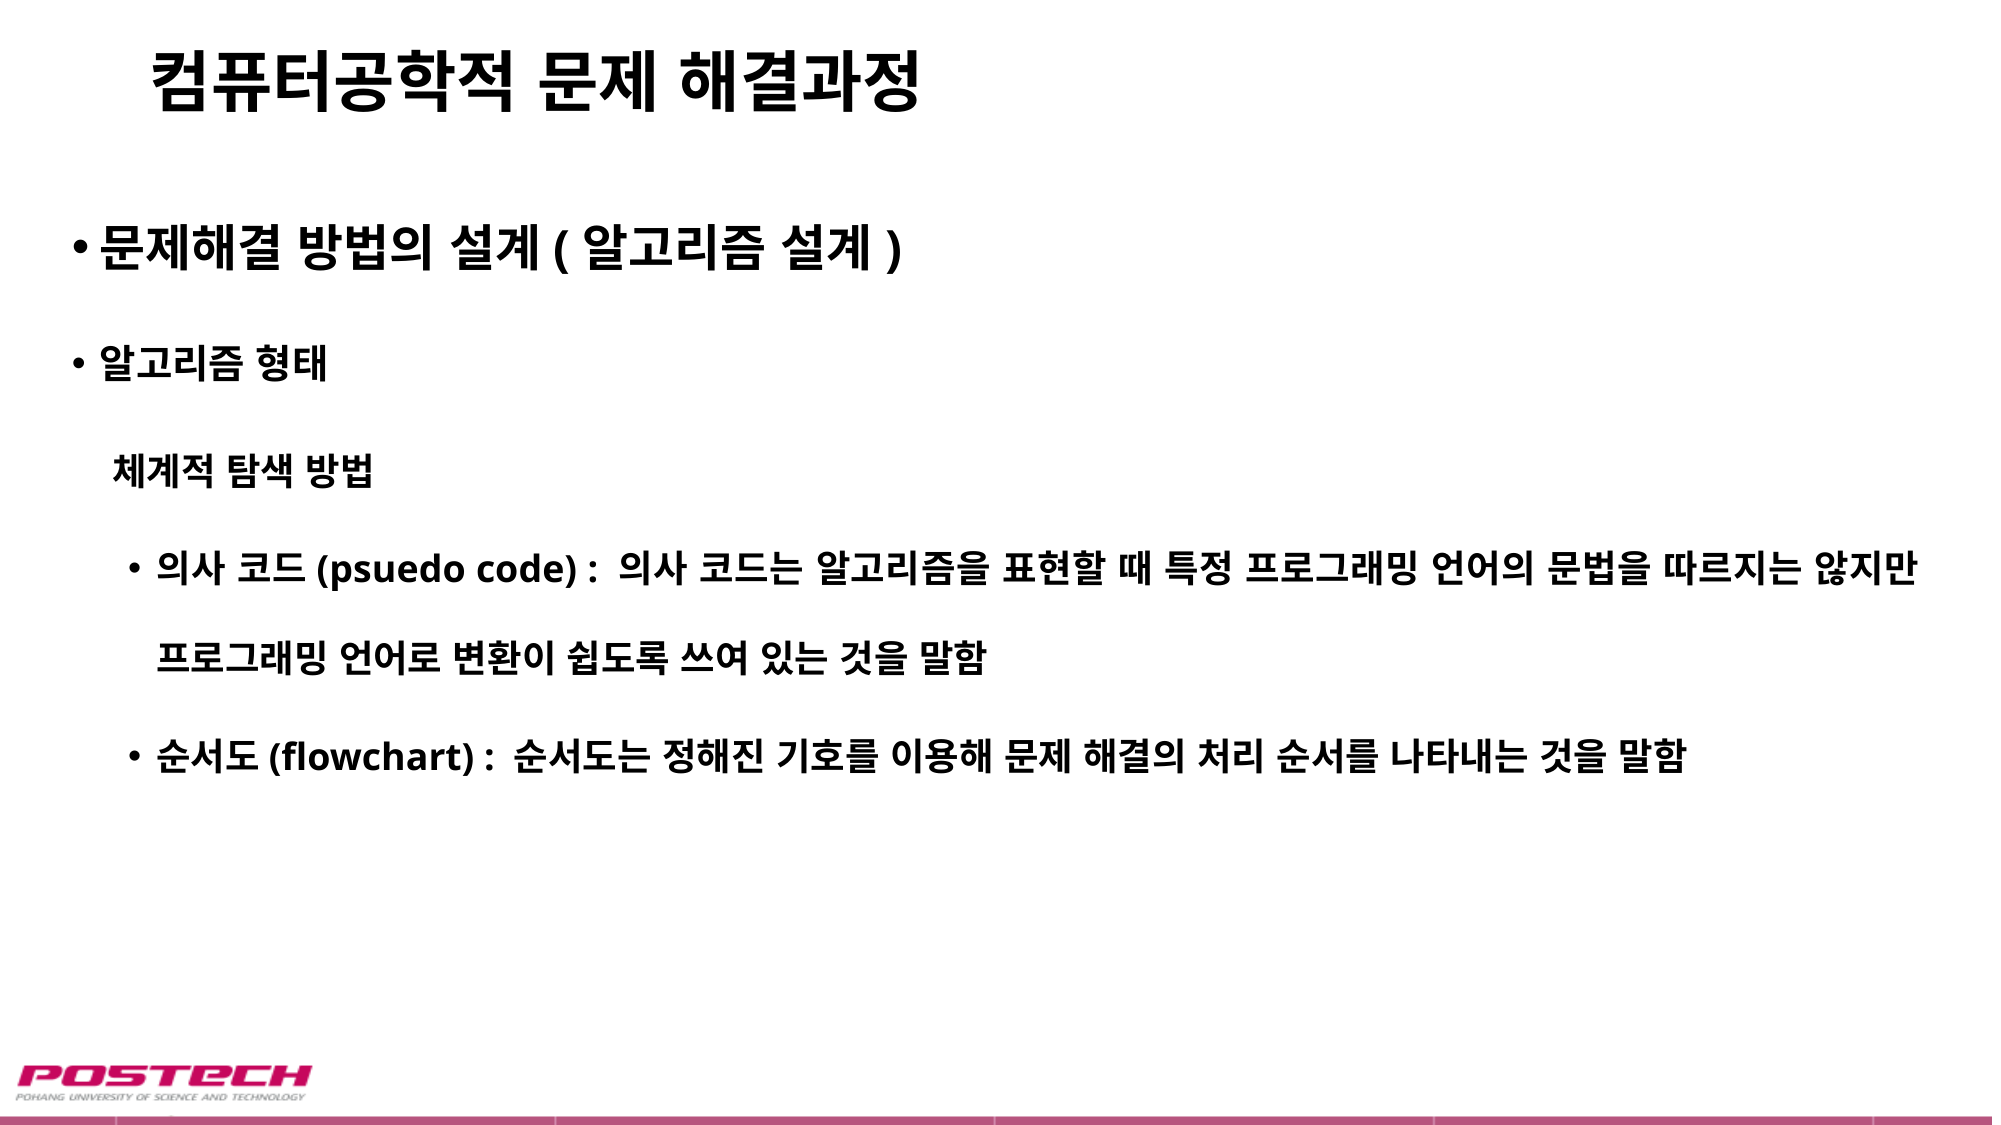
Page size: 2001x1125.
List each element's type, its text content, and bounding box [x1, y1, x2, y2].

picture [0, 1047, 320, 1105]
list 문제해결 방법의 설계(알고리즘 설계) 알고리즘 형태 체계적 탐색 방법 의사 코드(psuedo code) : 의사 코드는 알고리즘을 표현할 때 특정 프로그래밍 언어의 문법을 따르지는 않지만 프로그래밍 언어로 변환이 쉽도록 쓰여 있는 것을 말함 순서도(flowchart) : 순서도는 정해진 기호를 이용해 문제 해결의 처리 순서를 나타내는 것을 말함 [56, 148, 1936, 1048]
picture [0, 1115, 1992, 1125]
title 컴퓨터공학적 문제 해결과정 [99, 25, 1945, 146]
